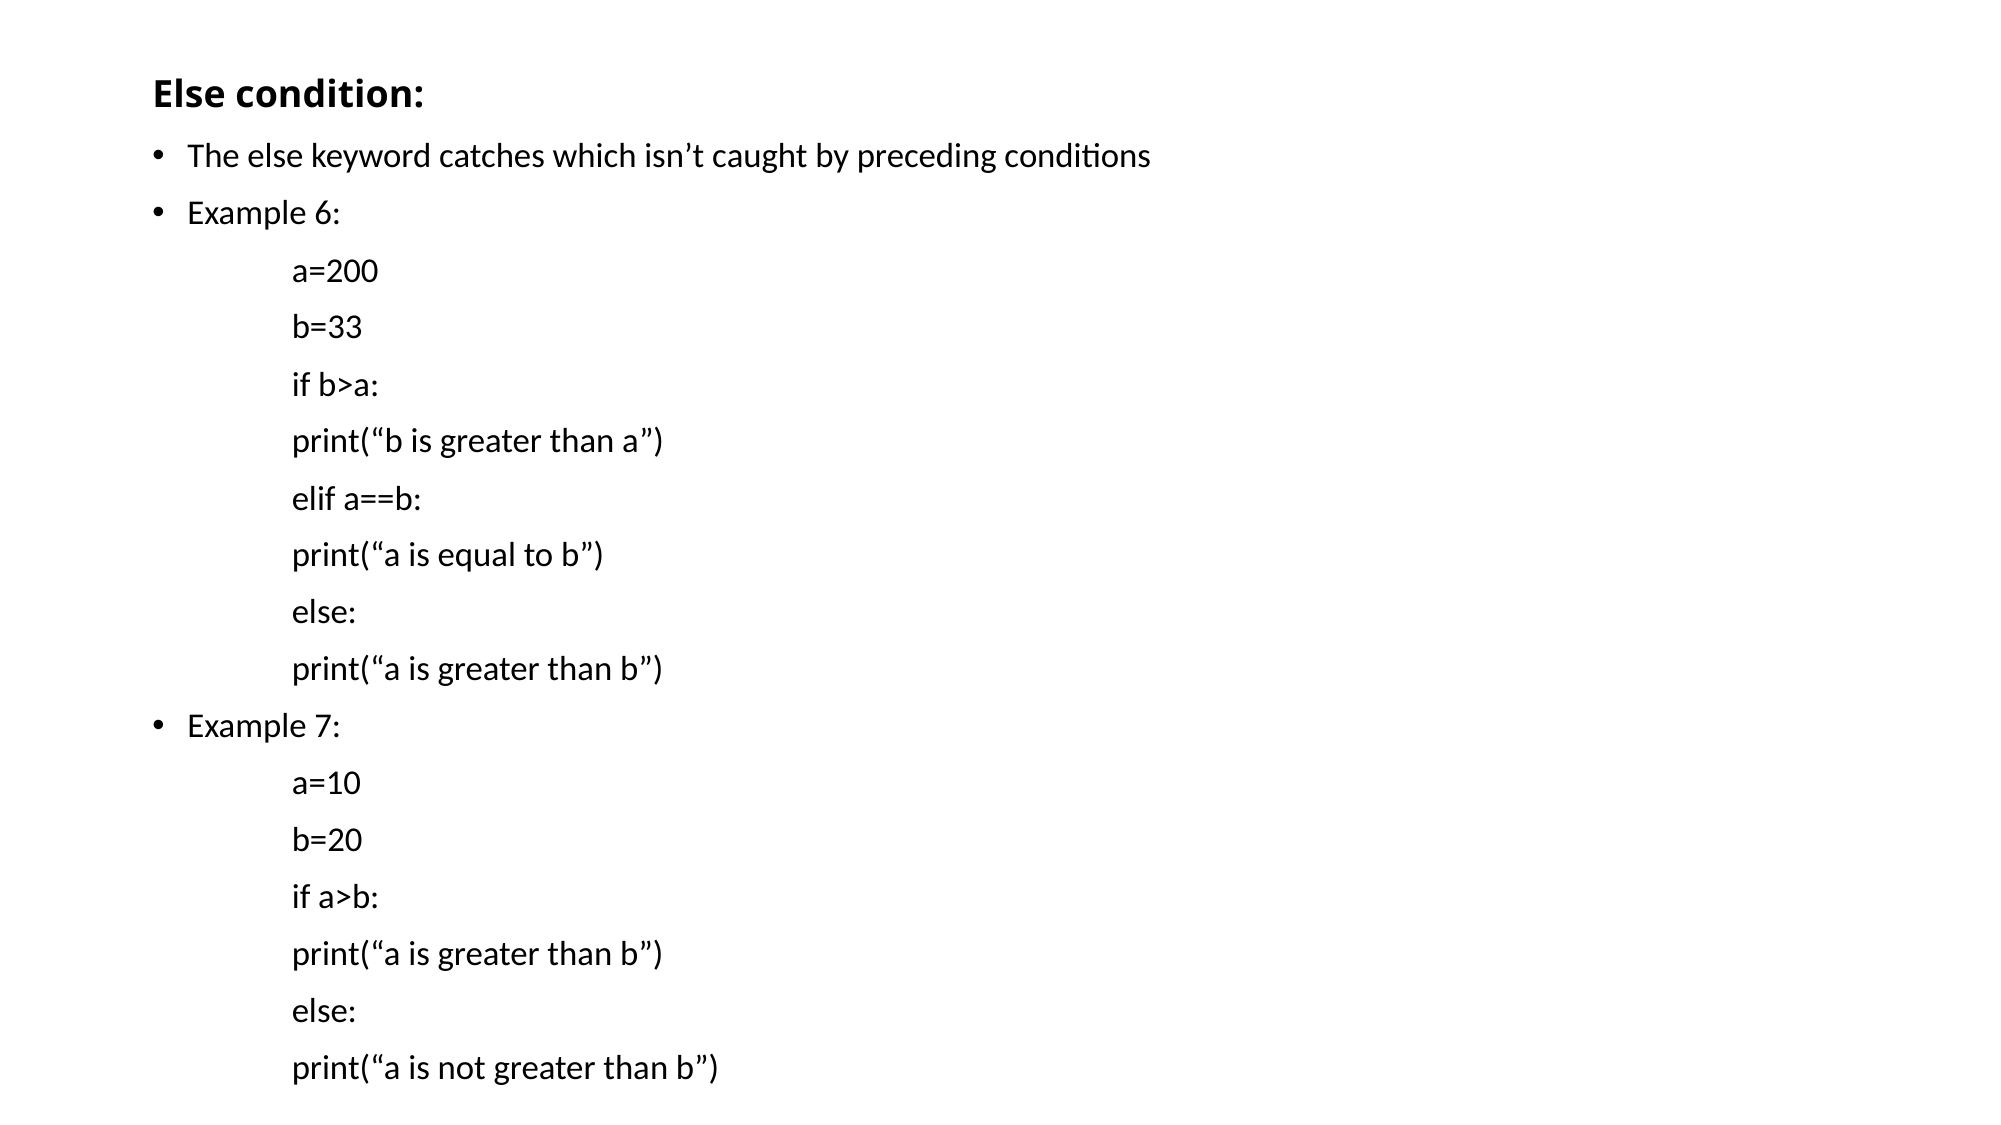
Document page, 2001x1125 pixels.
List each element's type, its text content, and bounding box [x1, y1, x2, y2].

title Else condition: [137, 59, 1863, 130]
list The else keyword catches which isn’t caught by preceding conditions Example 6: a=200 b=33 if b>a: print(“b is greater than a”) elif a==b: print(“a is equal to b”) else: print(“a is greater than b”) Example 7: a=10 b=20 if a>b: print(“a is greater than b”) else: print(“a is not greater than b”) [137, 130, 1863, 1103]
